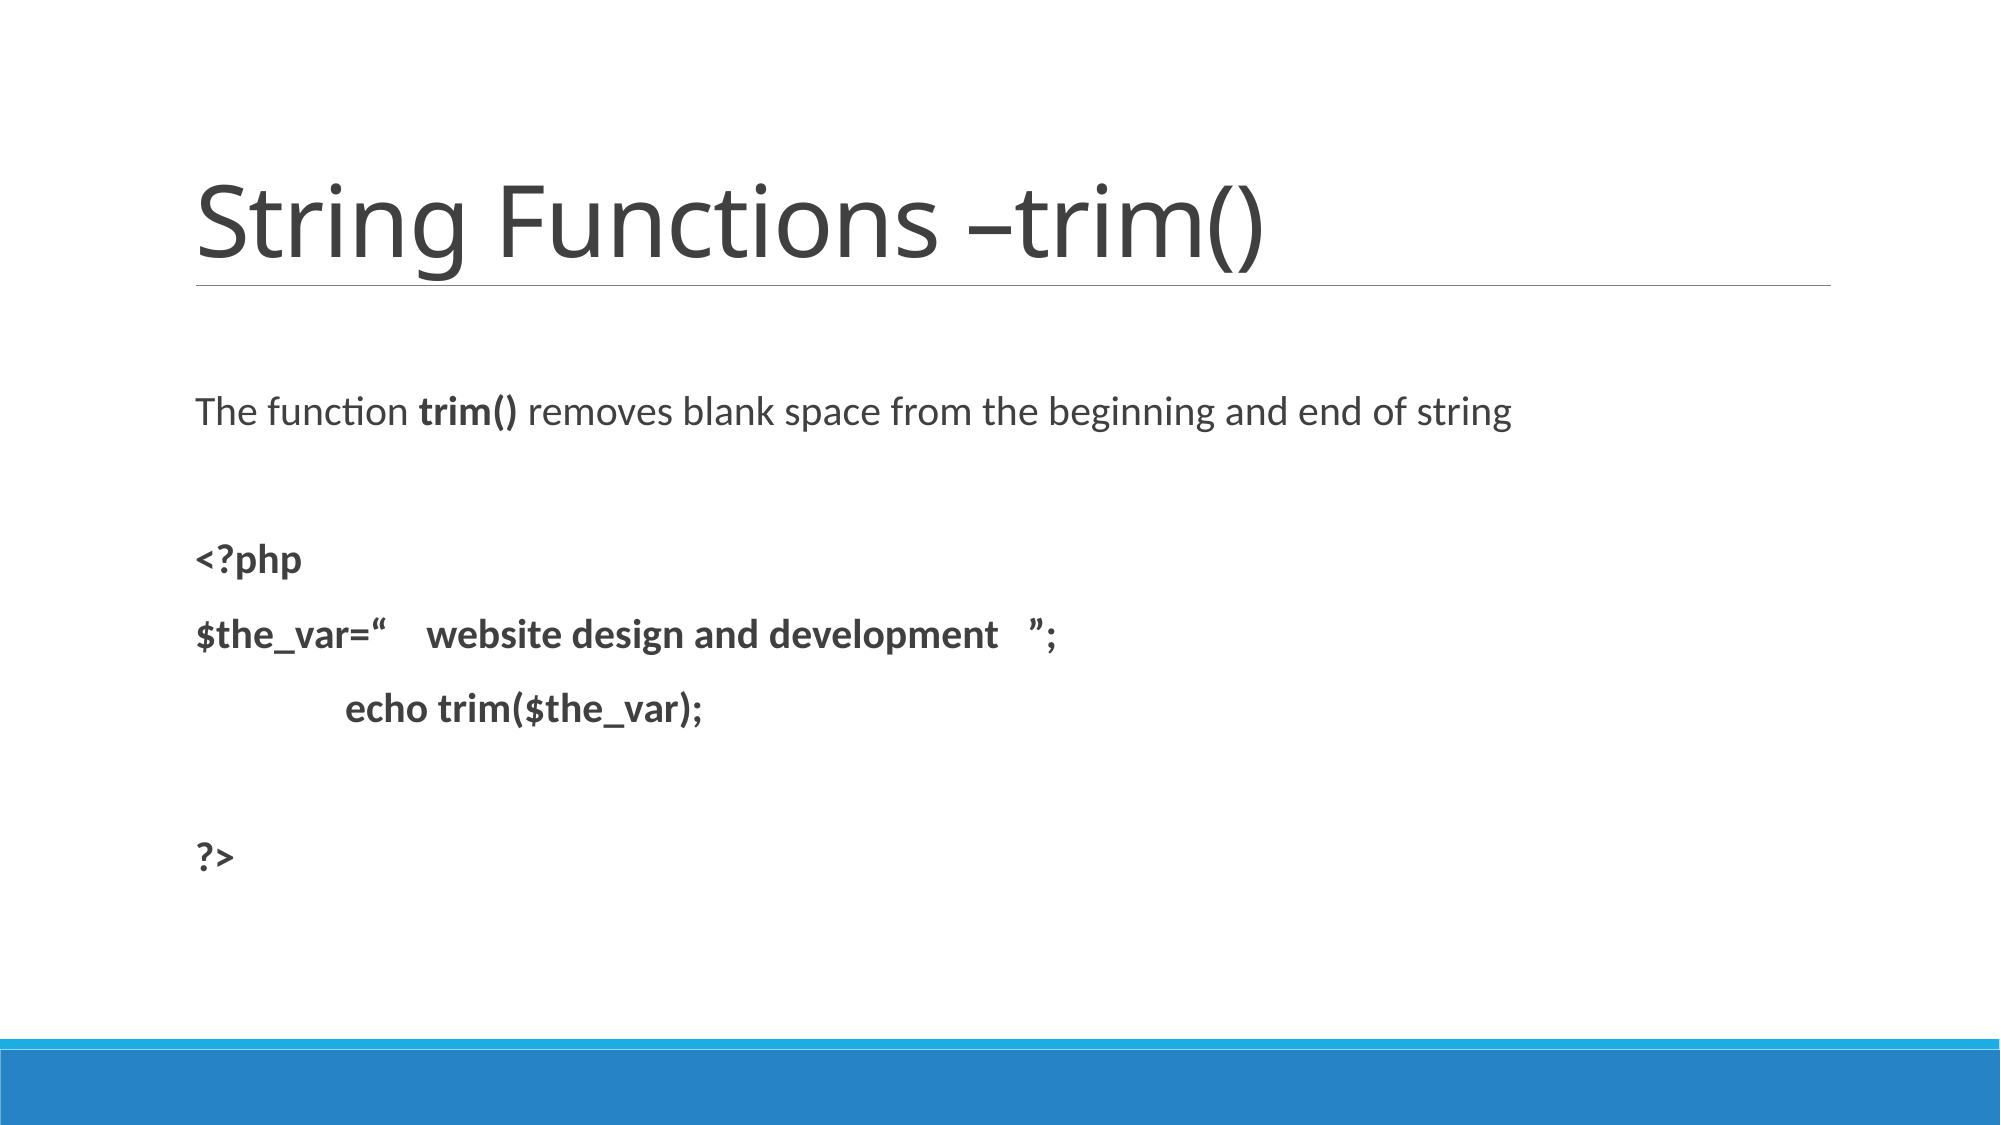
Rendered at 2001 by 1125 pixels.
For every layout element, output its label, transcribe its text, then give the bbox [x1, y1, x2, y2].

title String Functions –trim() [180, 47, 1830, 285]
list The function trim() removes blank space from the beginning and end of string <?php $the_var=“ website design and development ”; echo trim($the_var); ?> [180, 302, 1830, 963]
